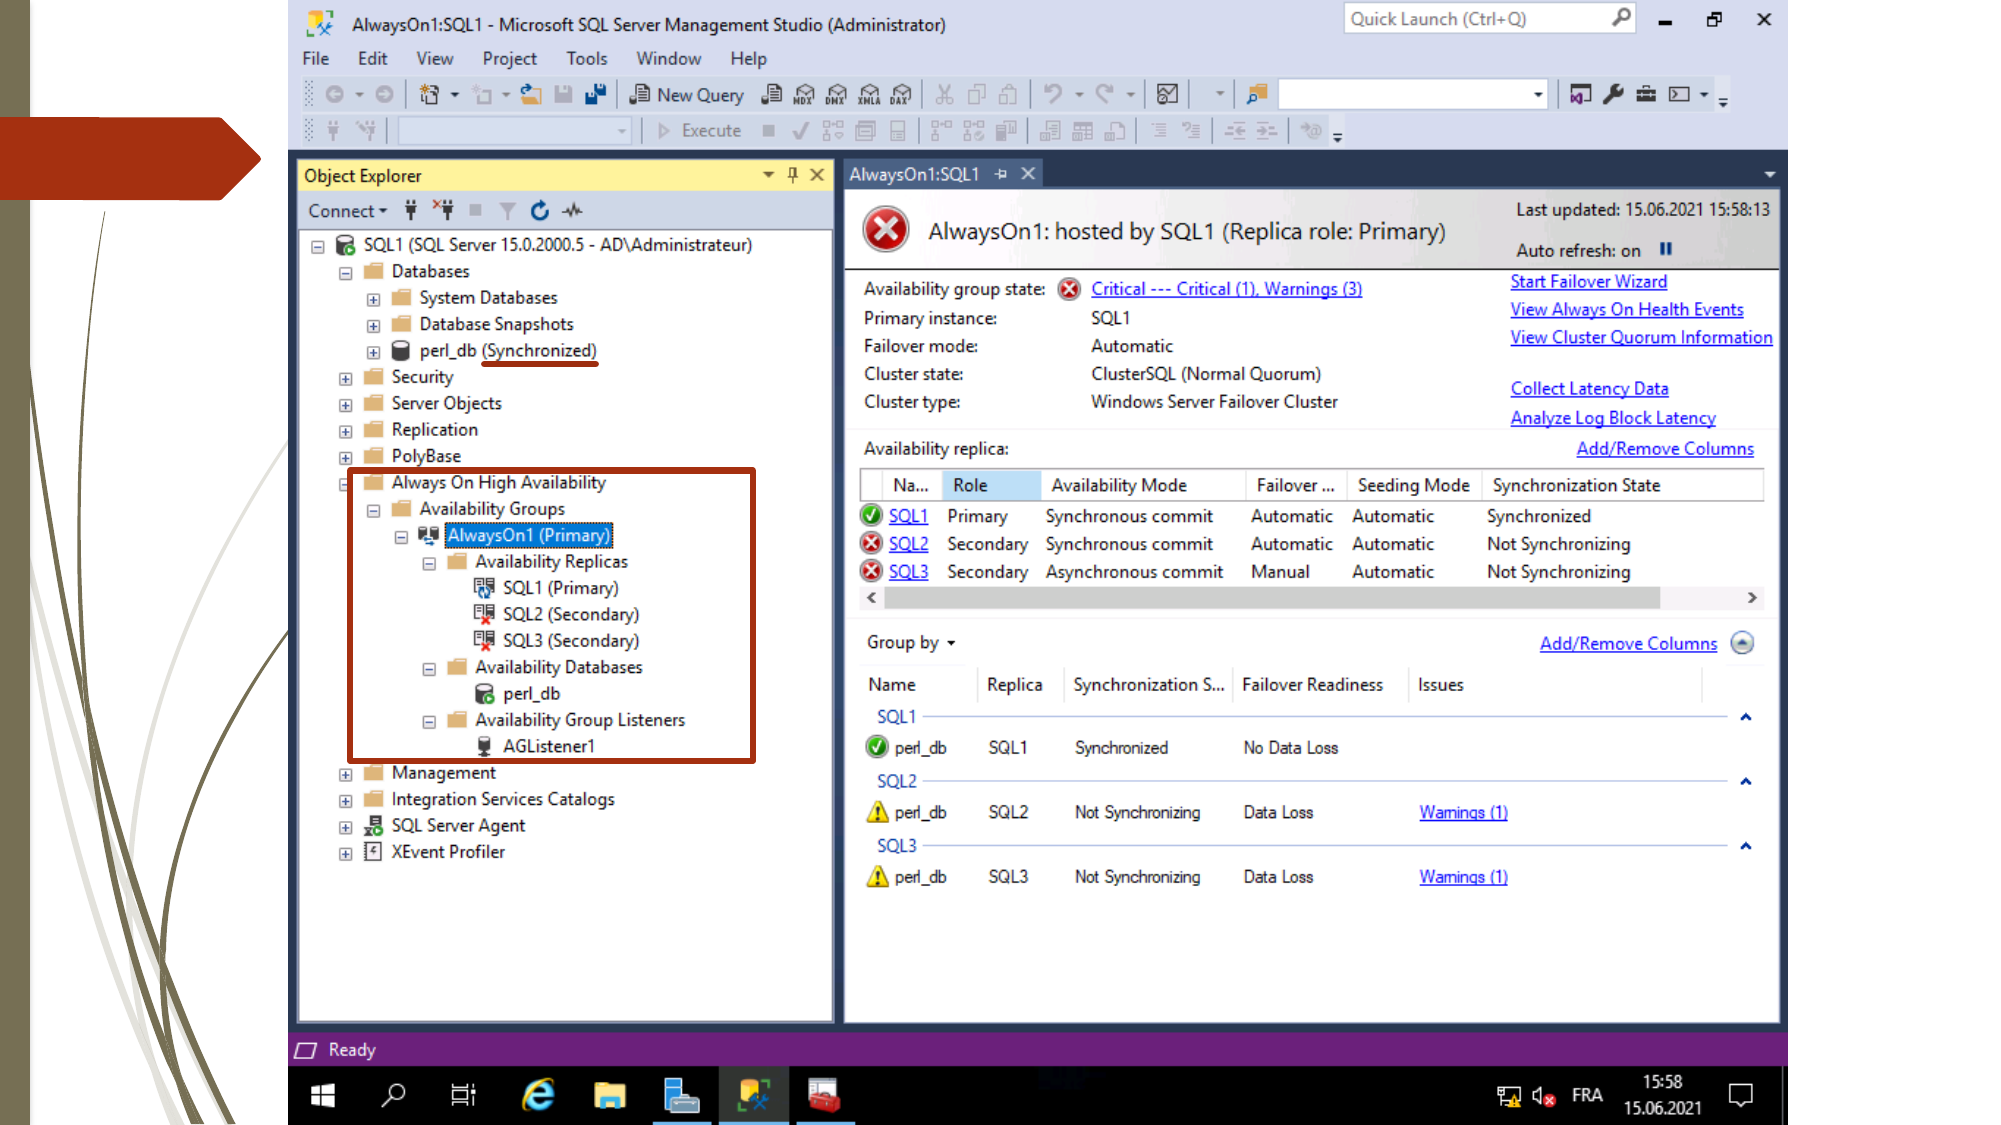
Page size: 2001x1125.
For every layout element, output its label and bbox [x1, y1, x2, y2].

list [288, 0, 1788, 1125]
